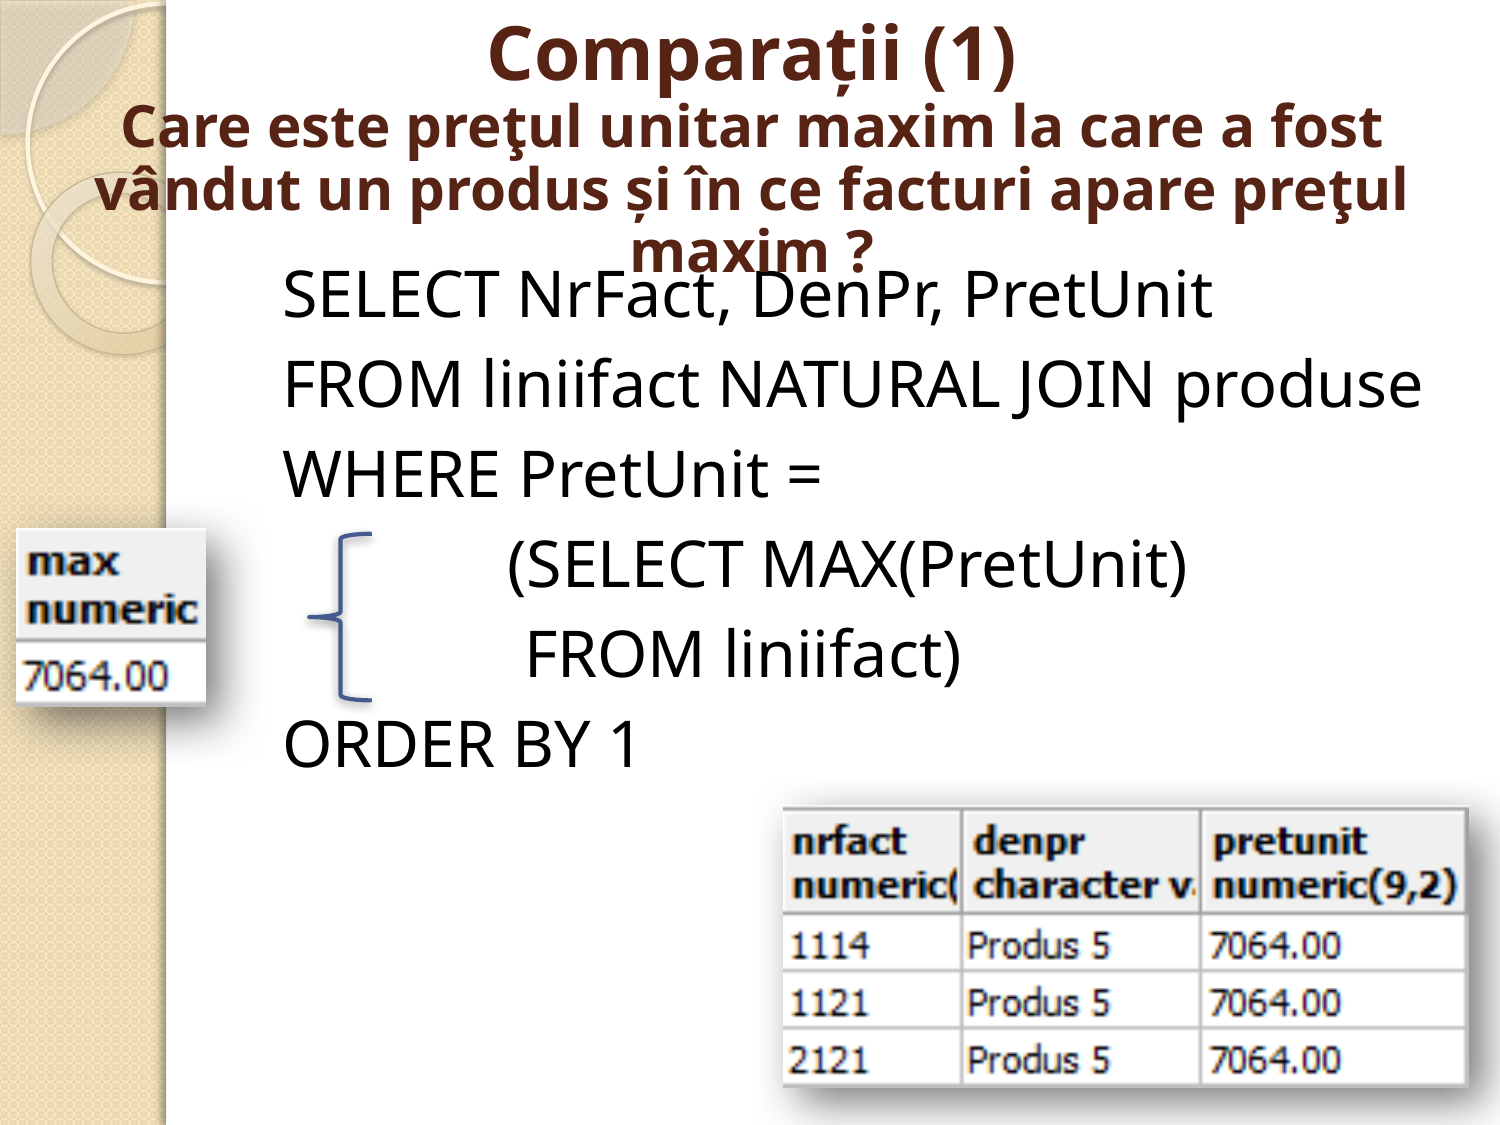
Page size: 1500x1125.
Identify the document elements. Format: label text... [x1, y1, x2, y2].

picture [783, 804, 1470, 1088]
picture [16, 527, 207, 707]
list SELECT NrFact, DenPr, PretUnit FROM liniifact NATURAL JOIN produse WHERE PretUnit = (SELECT MAX(PretUnit) FROM liniifact) ORDER BY 1 [254, 293, 1475, 1030]
text_box [307, 531, 372, 703]
text_box Comparaţii (1) Care este preţul unitar maxim la care a fost vândut un produs și în ce facturi apare preţul maxim ? [16, 8, 1488, 293]
